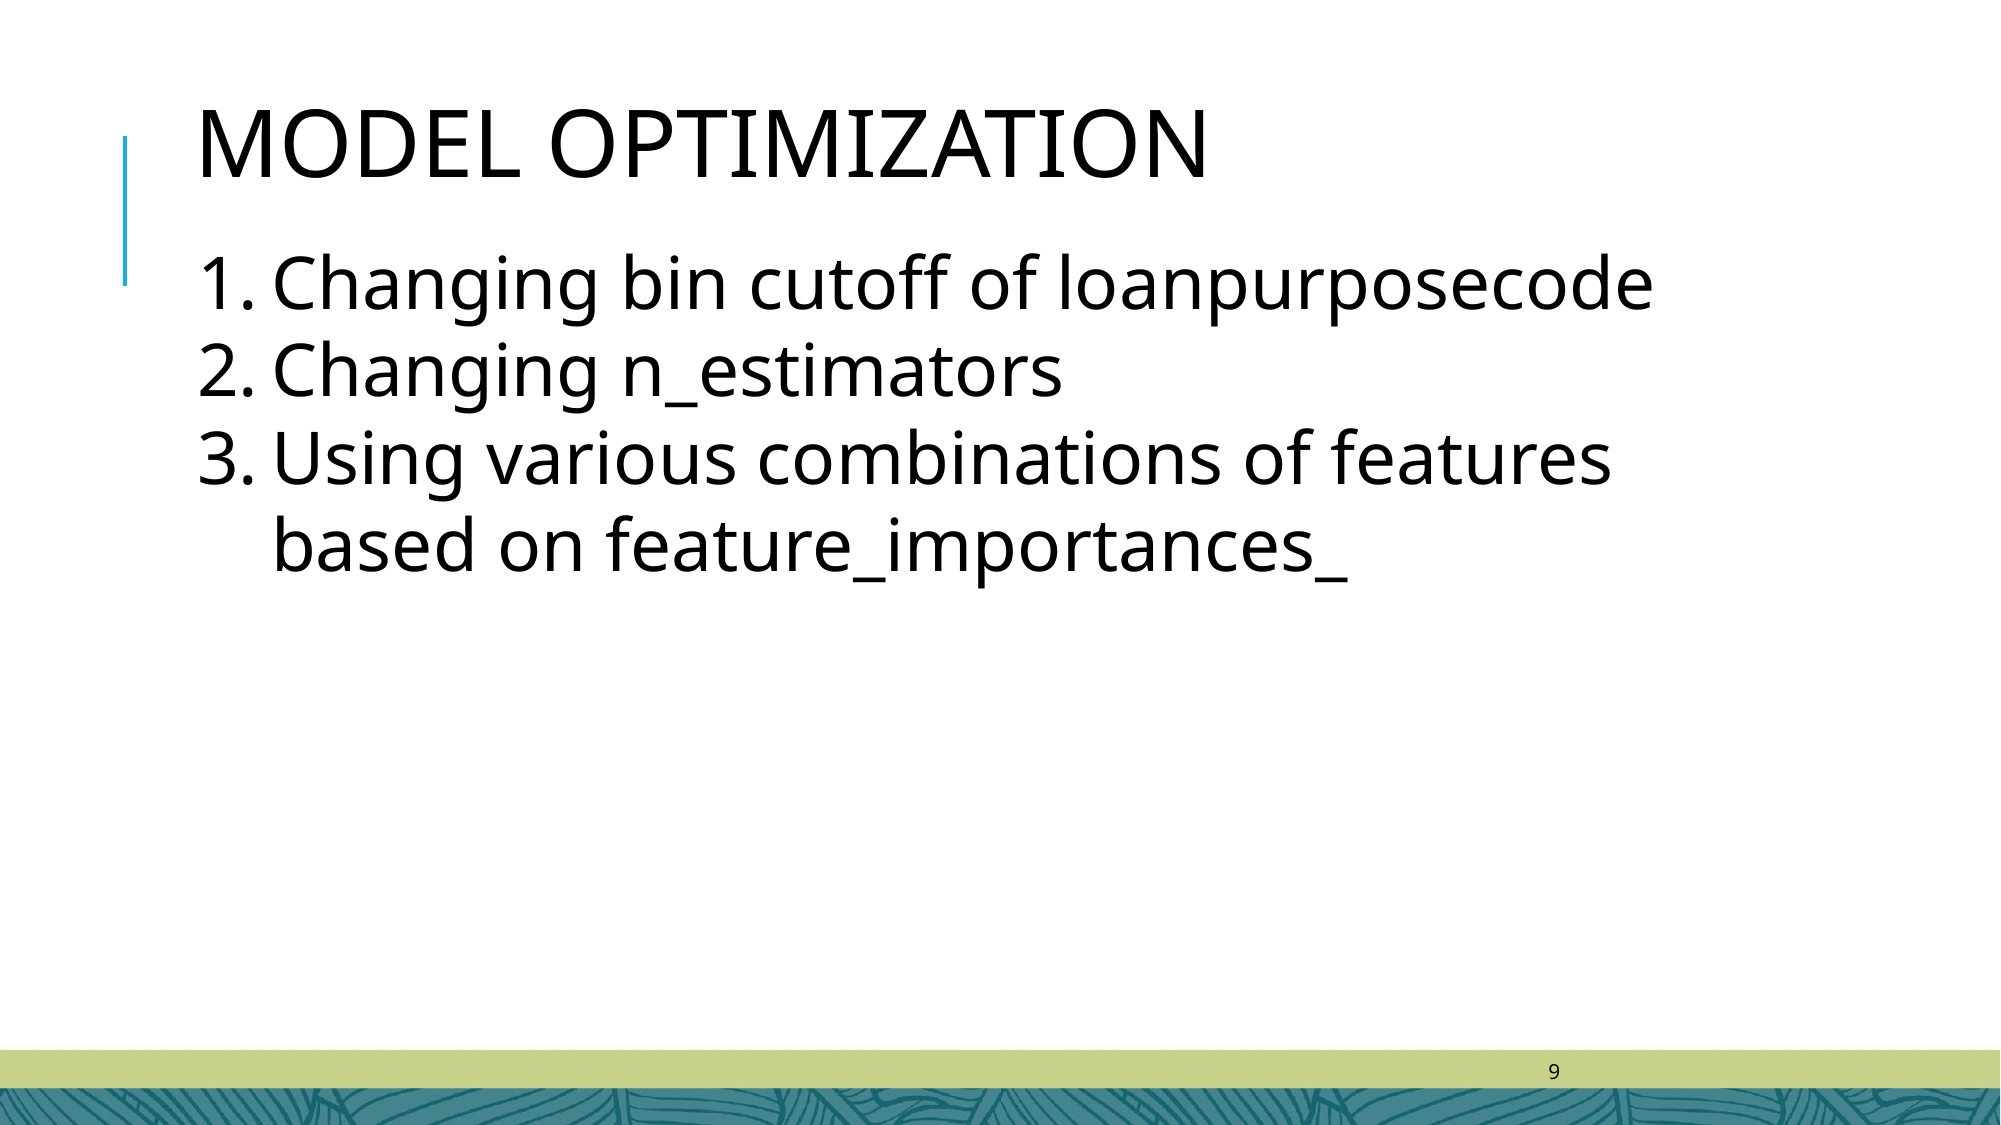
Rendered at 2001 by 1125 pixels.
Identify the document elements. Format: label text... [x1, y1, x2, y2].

picture [0, 0, 2001, 1125]
text_box Changing bin cutoff of loanpurposecode Changing n_estimators Using various combinations of features based on feature_importances_ [181, 221, 1806, 602]
slide_number ‹#› [1533, 1042, 2000, 1103]
text_box MODEL OPTIMIZATION [179, 68, 1808, 212]
